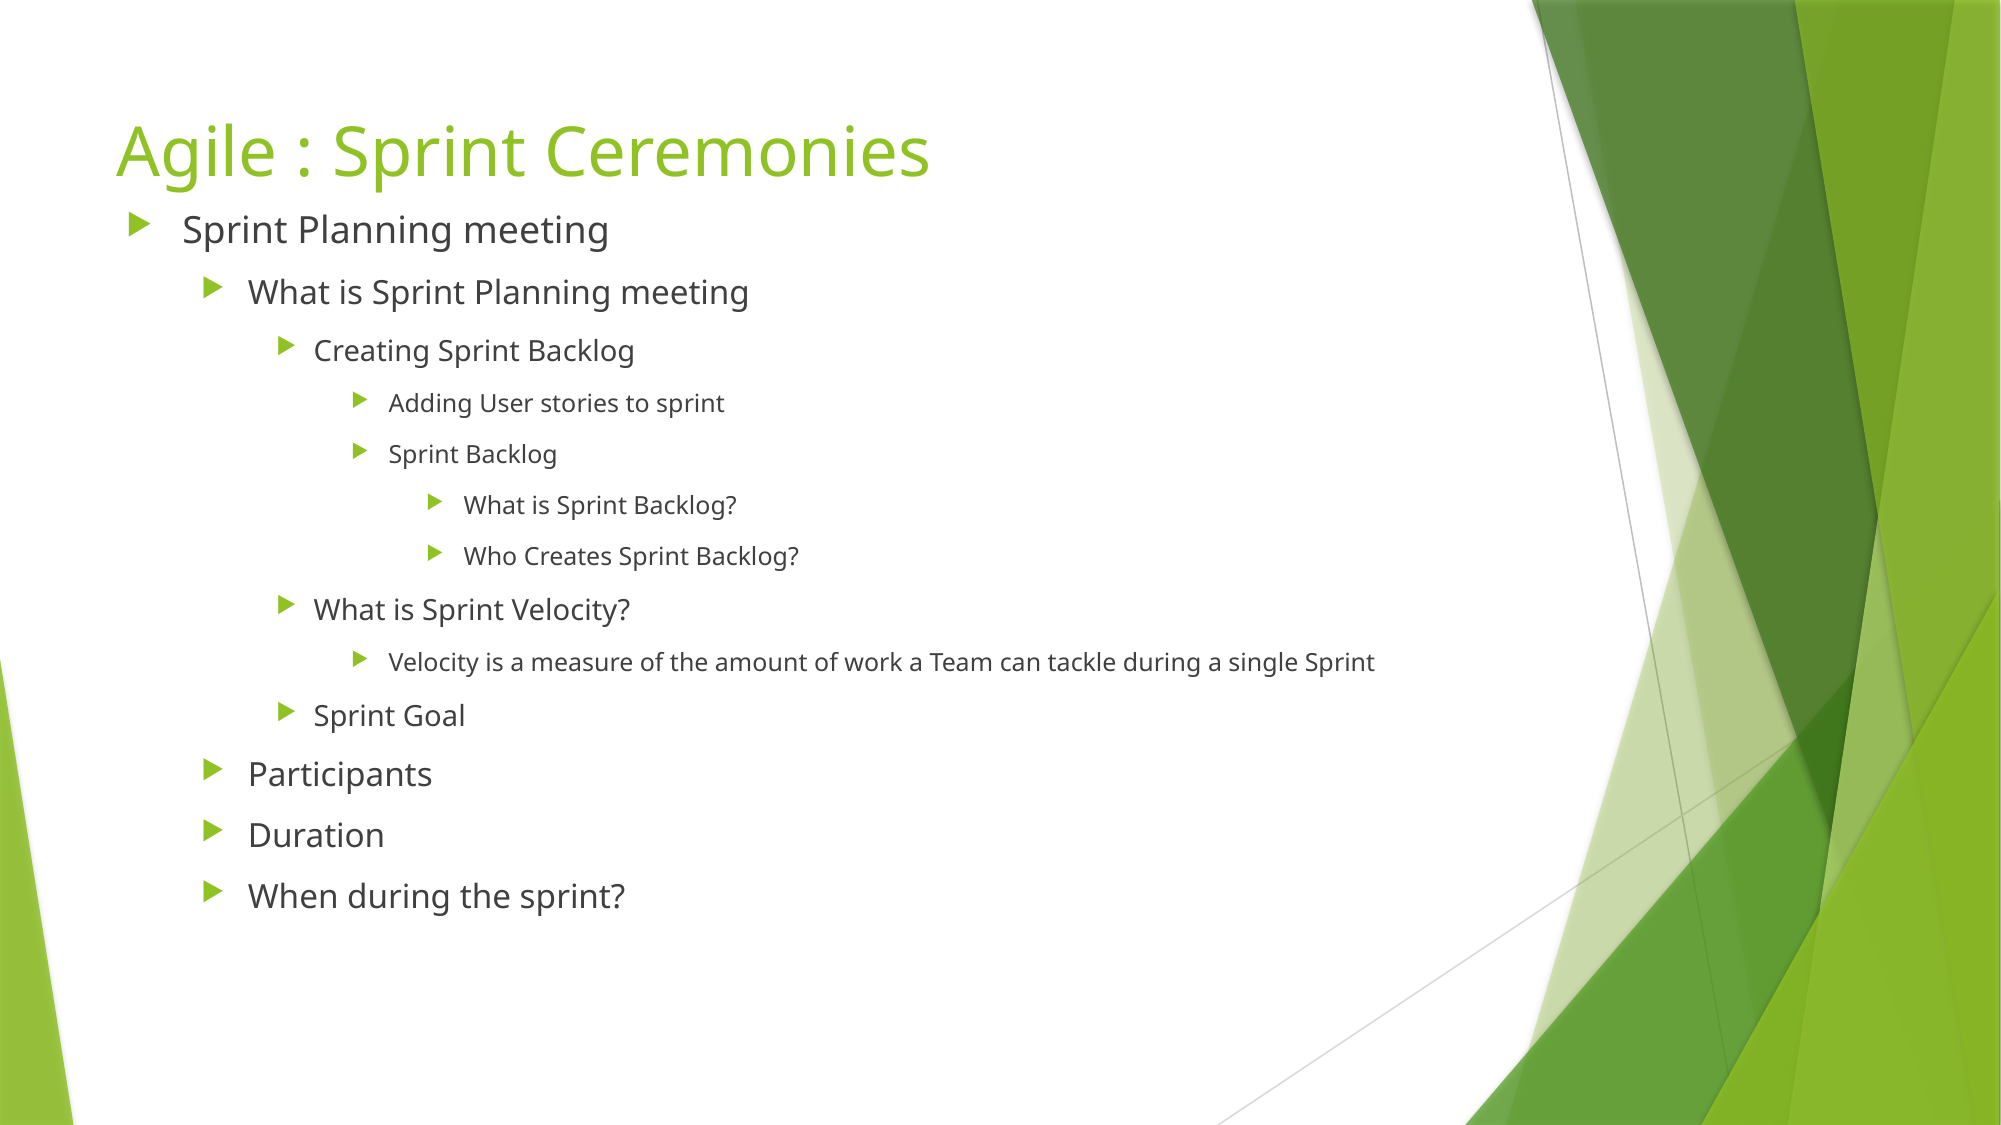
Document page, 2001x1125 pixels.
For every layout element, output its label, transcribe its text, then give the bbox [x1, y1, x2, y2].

list Sprint Planning meeting What is Sprint Planning meeting Creating Sprint Backlog Adding User stories to sprint Sprint Backlog What is Sprint Backlog? Who Creates Sprint Backlog? What is Sprint Velocity? Velocity is a measure of the amount of work a Team can tackle during a single Sprint Sprint Goal Participants Duration When during the sprint? [111, 198, 1522, 992]
title Agile : Sprint Ceremonies [101, 99, 1499, 198]
